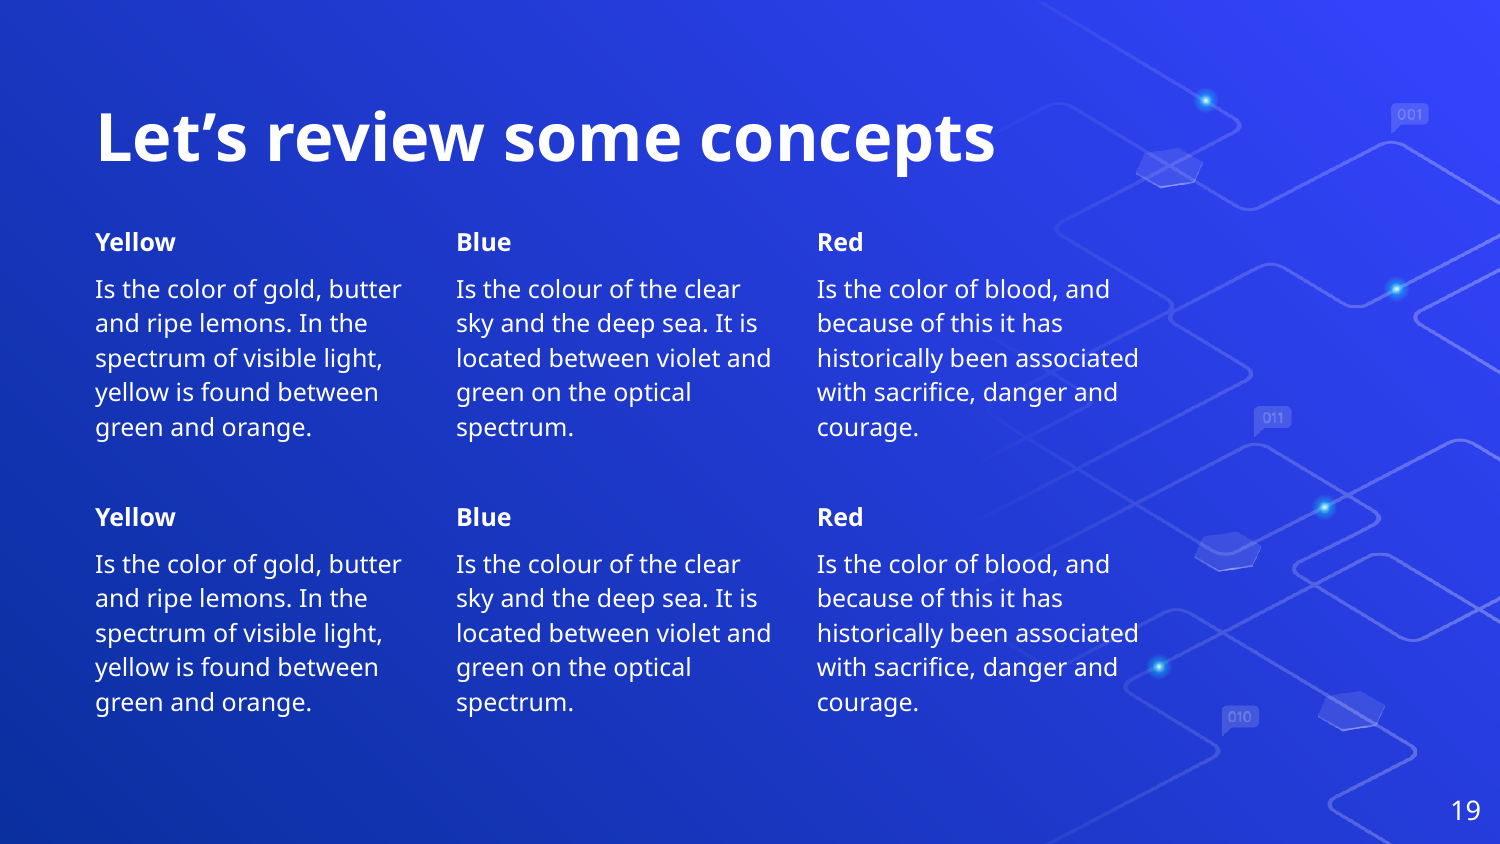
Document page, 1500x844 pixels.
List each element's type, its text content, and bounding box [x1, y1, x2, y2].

list Blue Is the colour of the clear sky and the deep sea. It is located between violet and green on the optical spectrum. [456, 496, 786, 753]
list Yellow Is the color of gold, butter and ripe lemons. In the spectrum of visible light, yellow is found between green and orange. [95, 496, 425, 753]
list Yellow Is the color of gold, butter and ripe lemons. In the spectrum of visible light, yellow is found between green and orange. [95, 221, 425, 478]
list Blue Is the colour of the clear sky and the deep sea. It is located between violet and green on the optical spectrum. [456, 221, 786, 478]
list Red Is the color of blood, and because of this it has historically been associated with sacrifice, danger and courage. [816, 221, 1146, 478]
slide_number 19 [1391, 779, 1482, 844]
title Let’s review some concepts [95, 33, 1146, 175]
list Red Is the color of blood, and because of this it has historically been associated with sacrifice, danger and courage. [816, 496, 1146, 753]
picture [0, 0, 1500, 844]
